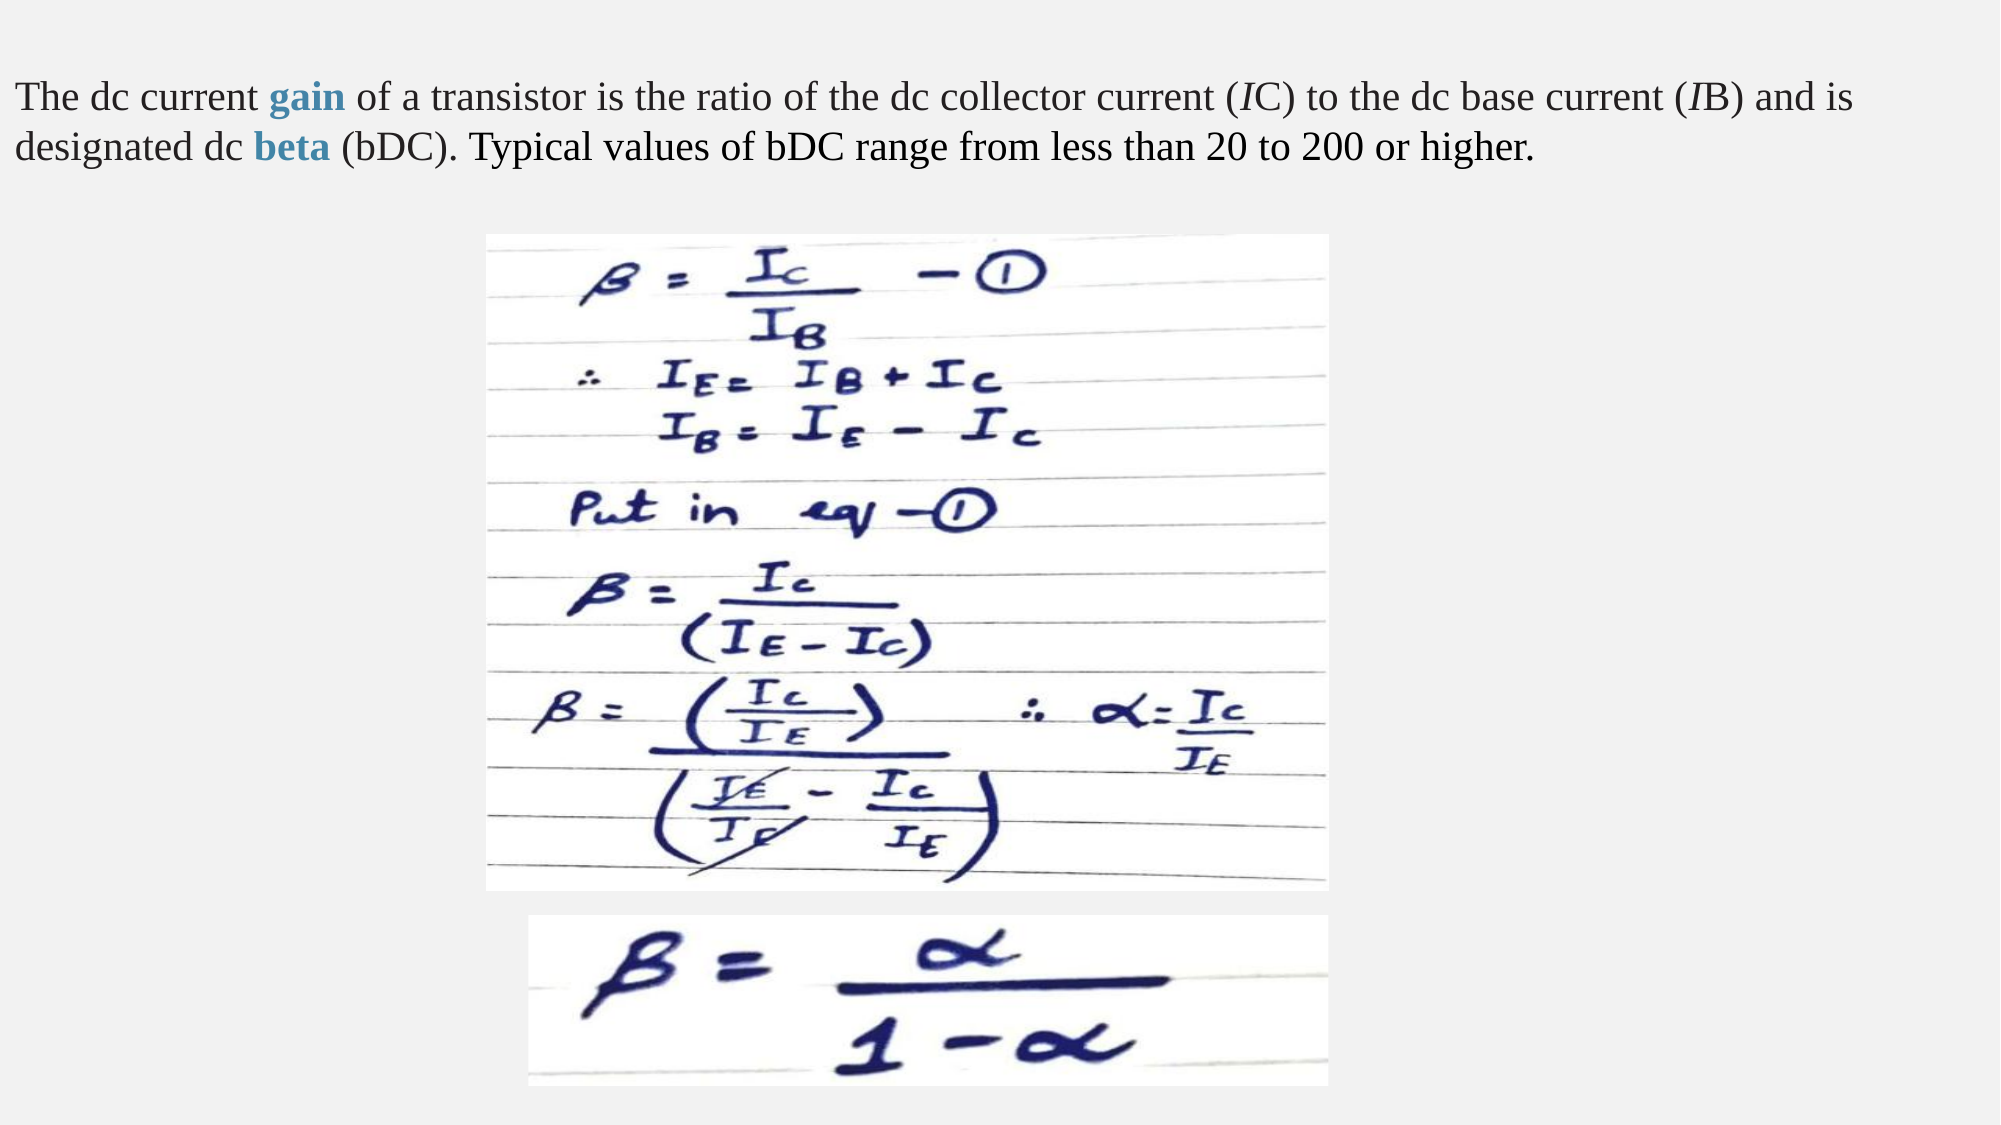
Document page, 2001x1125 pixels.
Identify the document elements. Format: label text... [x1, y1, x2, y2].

text_box The dc current gain of a transistor is the ratio of the dc collector current (IC) to the dc base current (IB) and is designated dc beta (bDC). Typical values of bDC range from less than 20 to 200 or higher. [0, 61, 2000, 177]
picture [528, 915, 1329, 1086]
picture [486, 234, 1329, 891]
